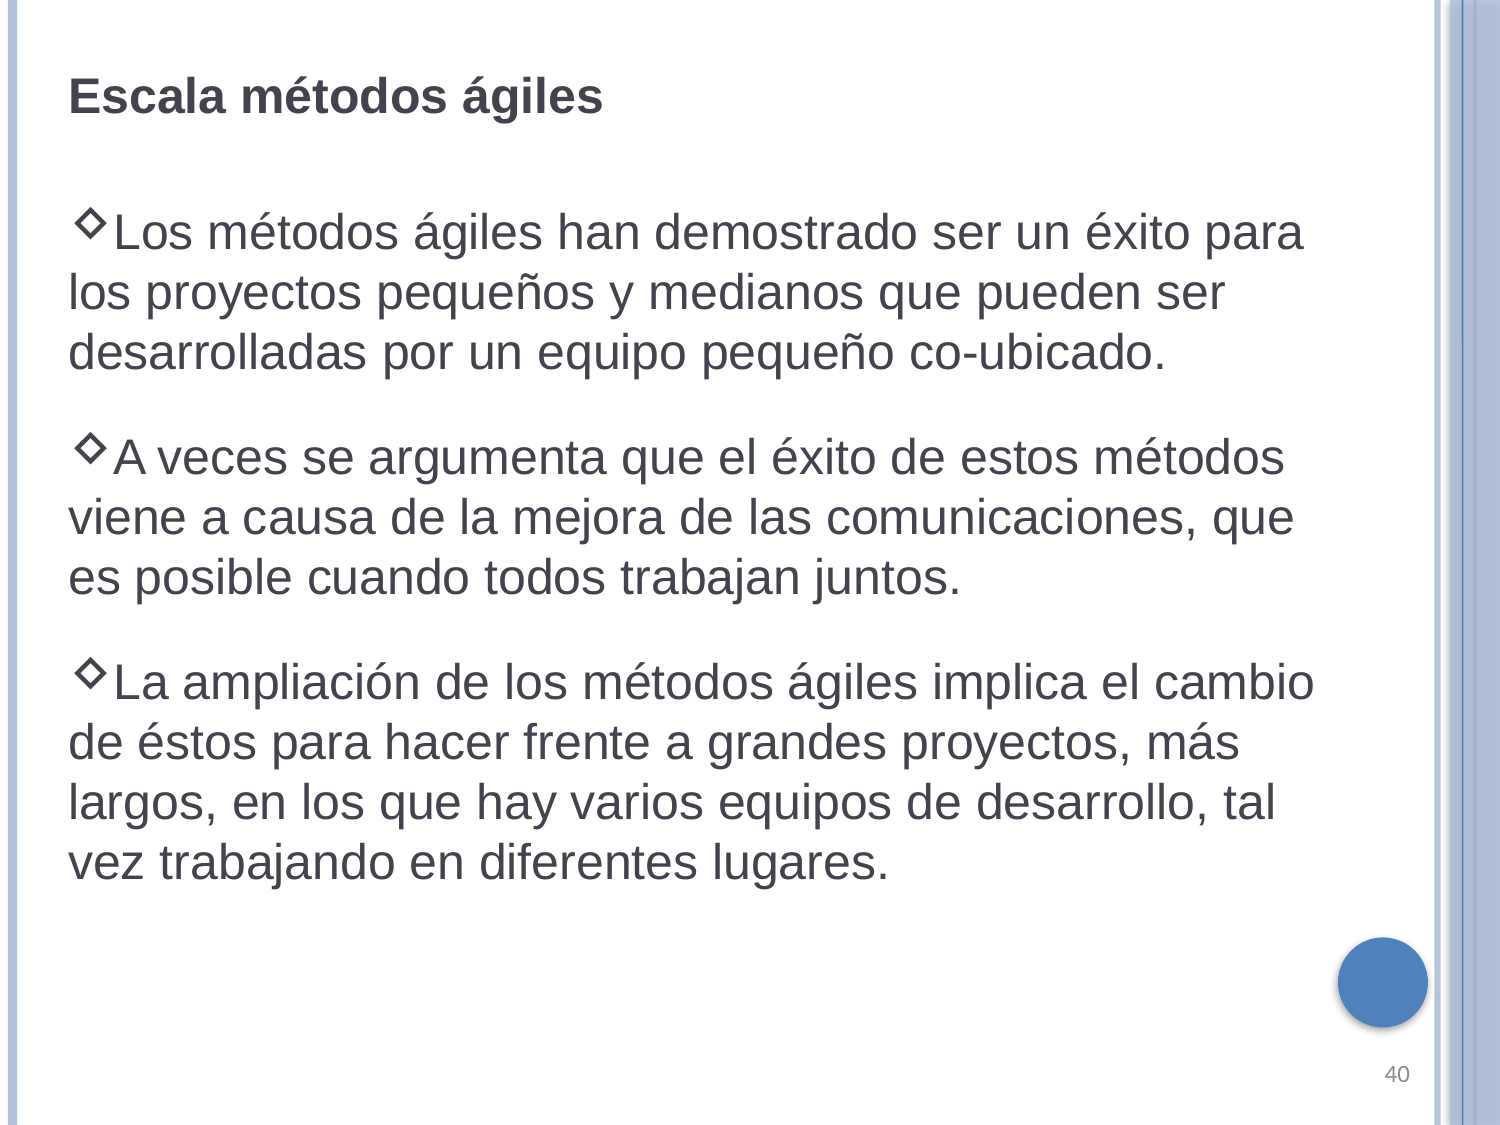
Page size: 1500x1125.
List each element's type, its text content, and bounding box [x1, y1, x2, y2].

text_box 40 [1074, 1042, 1425, 1103]
text_box Los métodos ágiles han demostrado ser un éxito para los proyectos pequeños y medianos que pueden ser desarrolladas por un equipo pequeño co-ubicado. A veces se argumenta que el éxito de estos métodos viene a causa de la mejora de las comunicaciones, que es posible cuando todos trabajan juntos. La ampliación de los métodos ágiles implica el cambio de éstos para hacer frente a grandes proyectos, más largos, en los que hay varios equipos de desarrollo, tal vez trabajando en diferentes lugares. [53, 192, 1341, 1043]
text_box Escala métodos ágiles [53, 0, 1250, 188]
